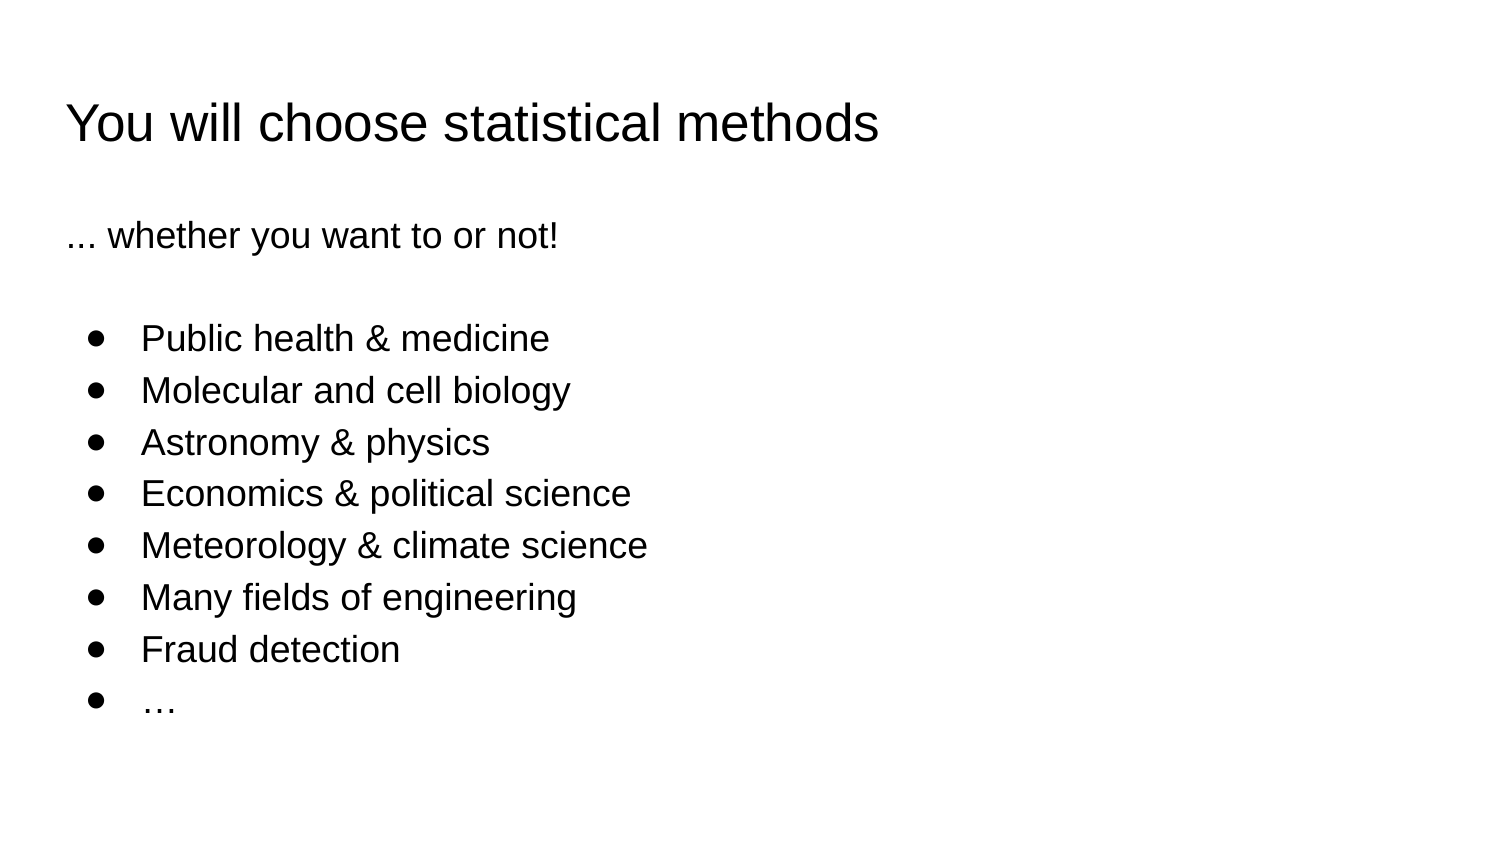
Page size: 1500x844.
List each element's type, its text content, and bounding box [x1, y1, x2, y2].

text_box ... whether you want to or not! Public health & medicine Molecular and cell biology Astronomy & physics Economics & political science Meteorology & climate science Many fields of engineering Fraud detection … [51, 188, 1449, 750]
text_box You will choose statistical methods [51, 72, 1449, 167]
